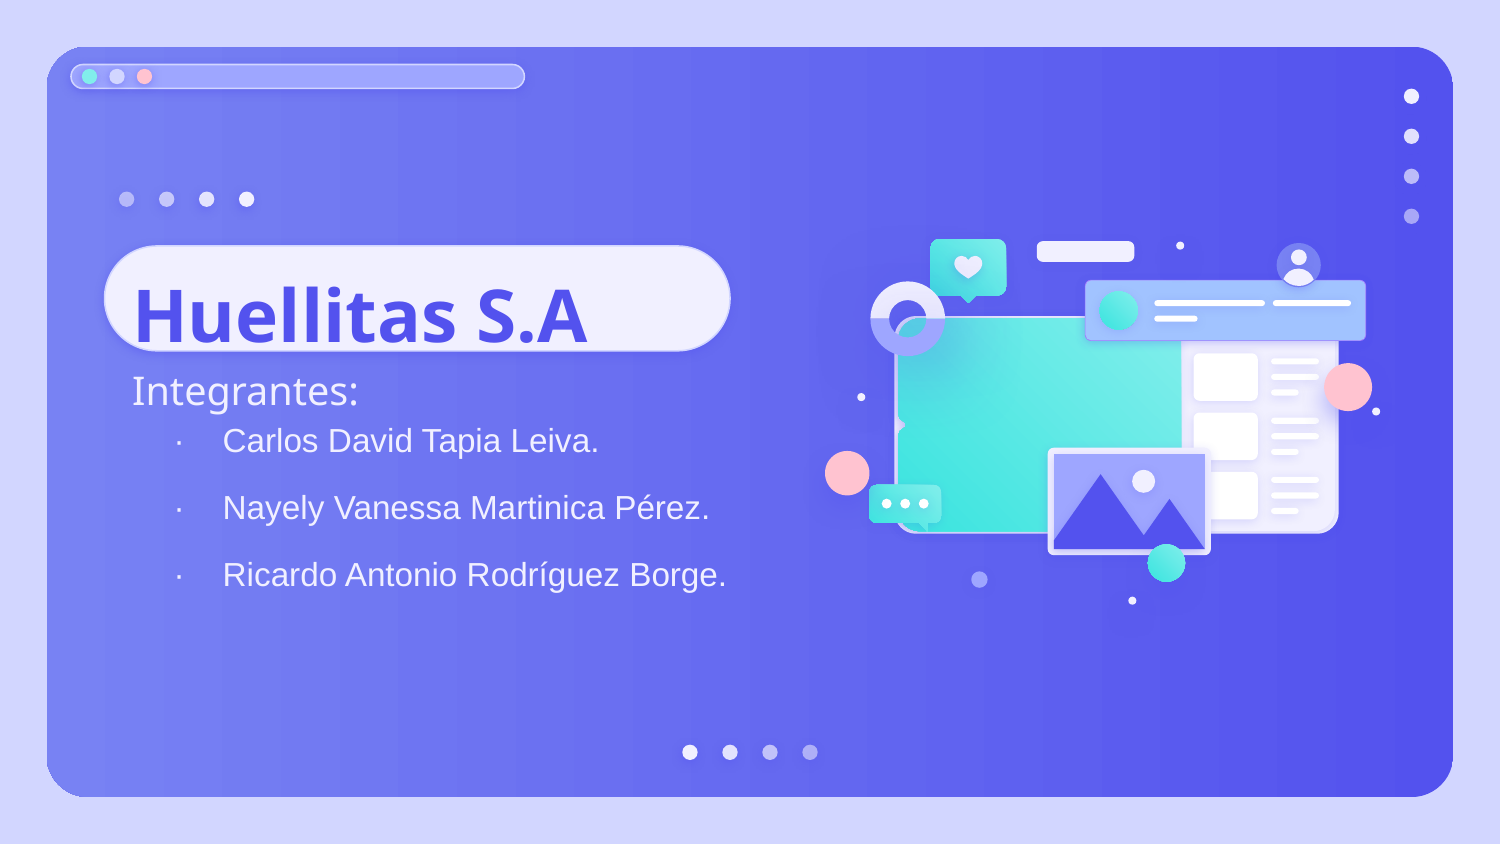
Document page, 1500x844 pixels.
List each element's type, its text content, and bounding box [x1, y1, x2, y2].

text_box [104, 245, 727, 332]
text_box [118, 191, 255, 208]
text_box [824, 238, 1381, 605]
title Huellitas S.A [116, 279, 756, 350]
subtitle Integrantes: · Carlos David Tapia Leiva. · Nayely Vanessa Martinica Pérez. · Ricardo Antonio Rodríguez Borge. [116, 350, 756, 691]
